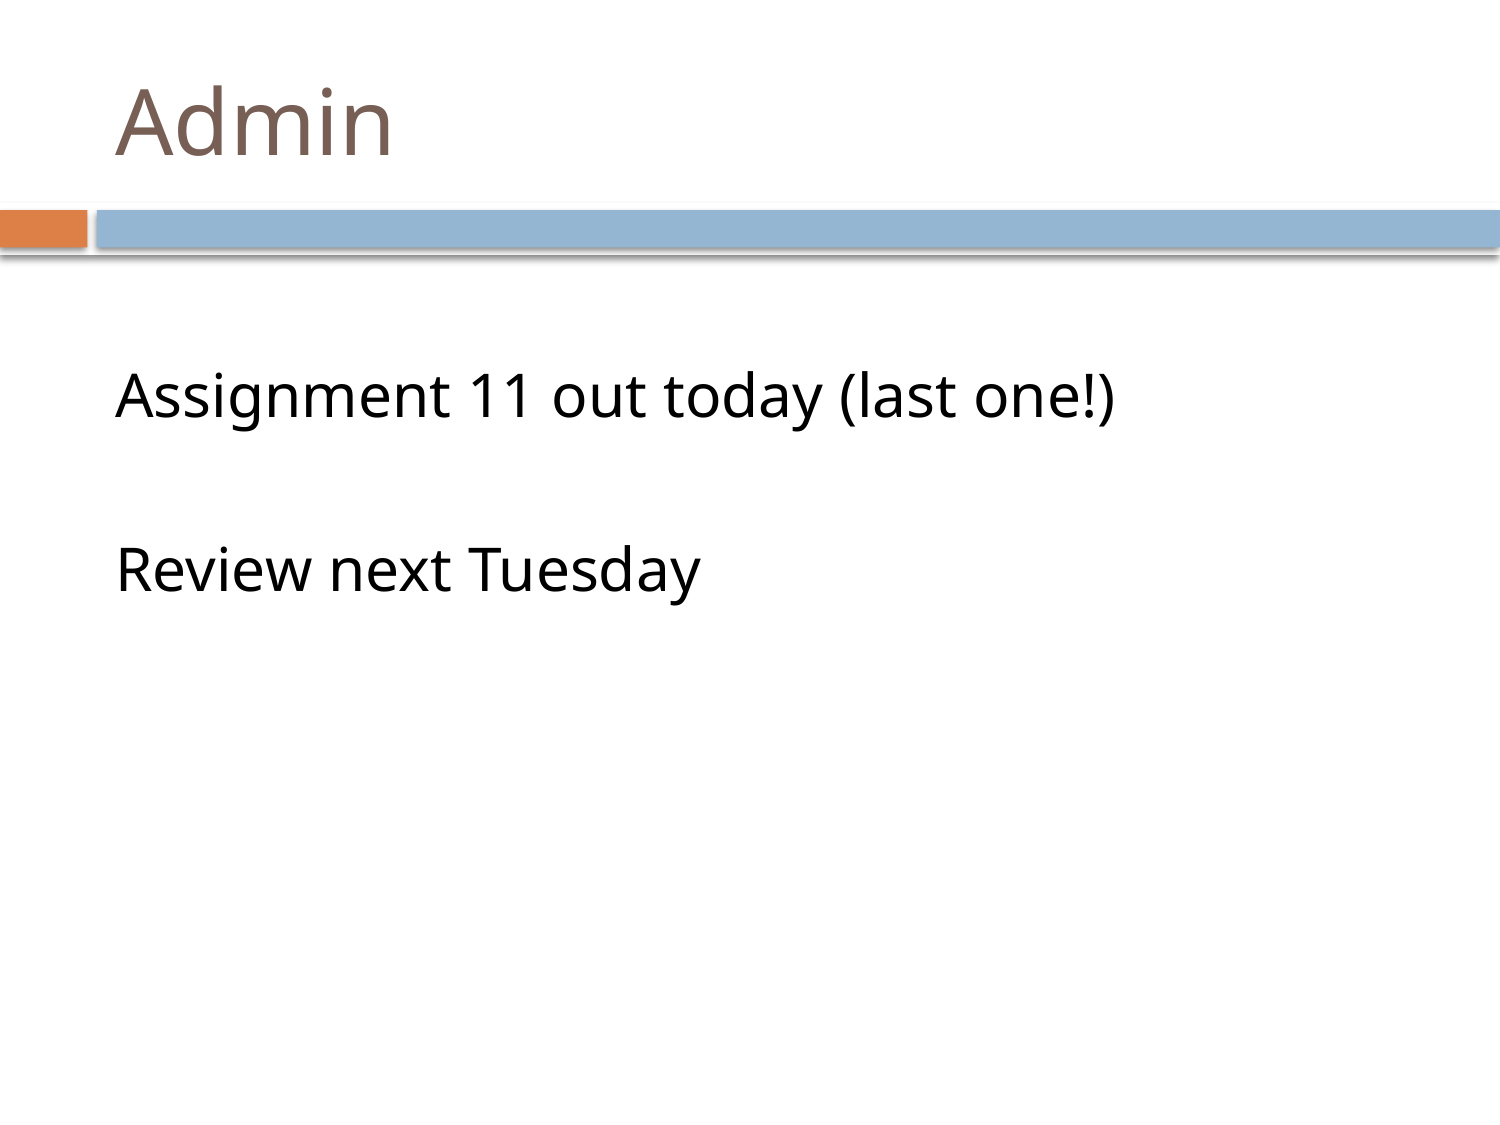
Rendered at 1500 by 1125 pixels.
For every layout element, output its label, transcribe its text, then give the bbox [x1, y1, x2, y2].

title Admin [100, 37, 1438, 200]
list Assignment 11 out today (last one!) Review next Tuesday [100, 262, 1438, 1000]
